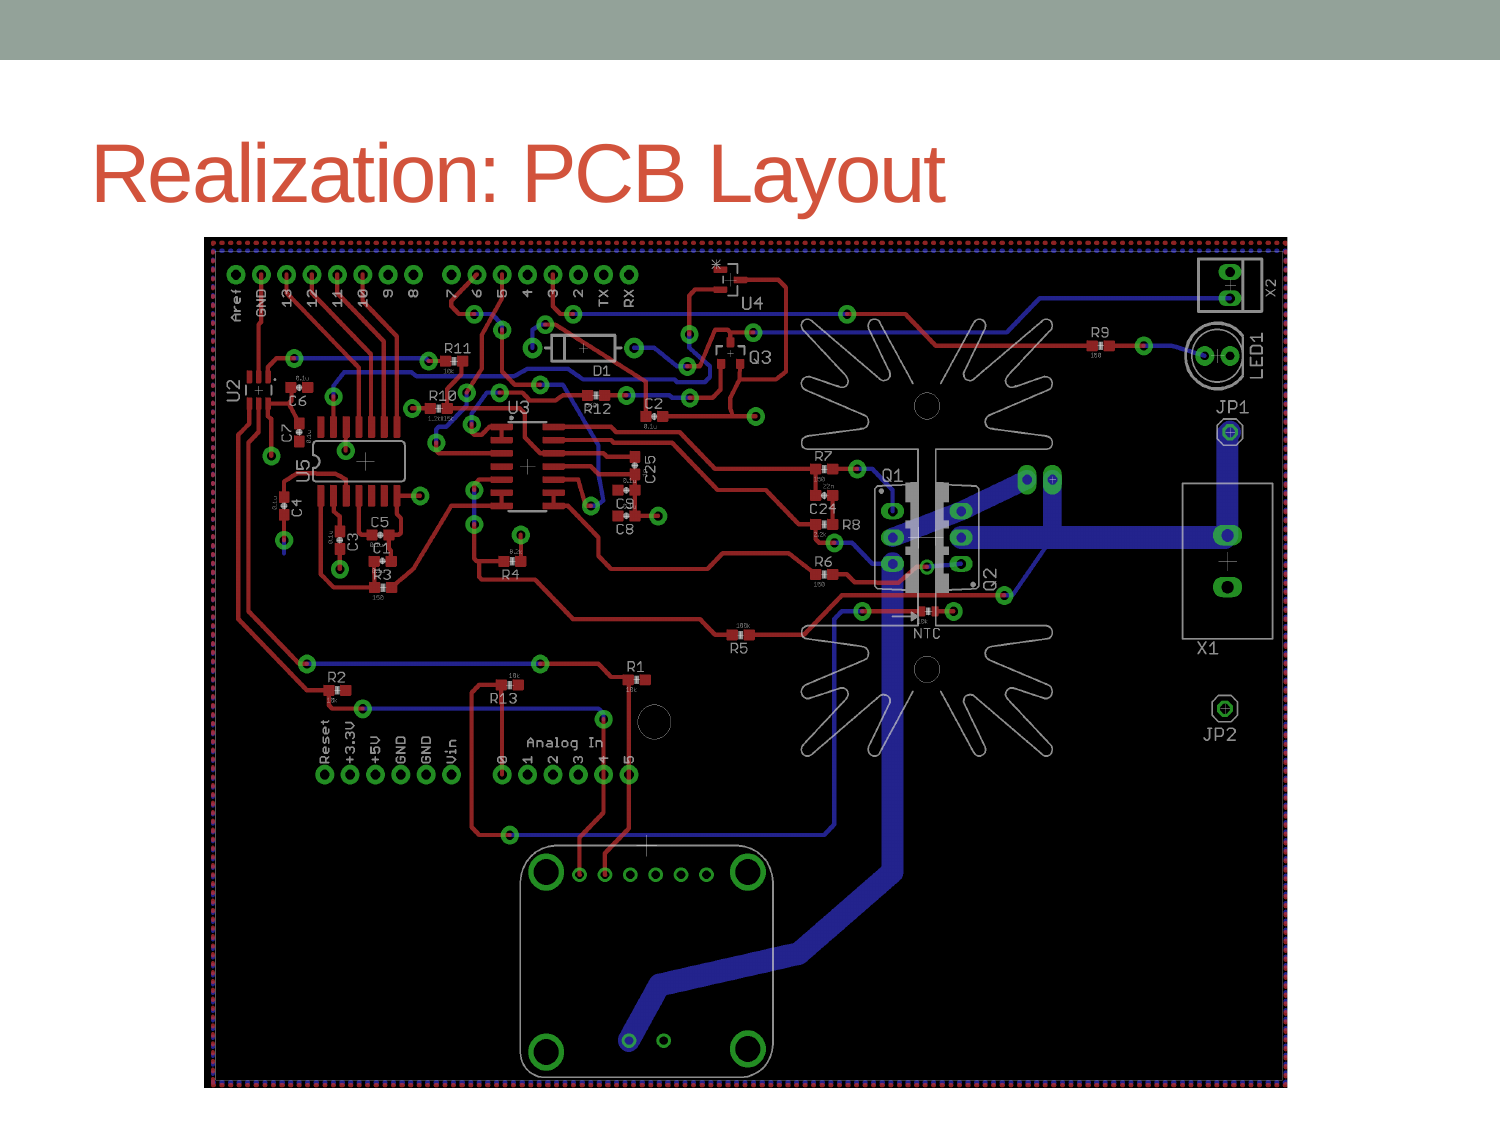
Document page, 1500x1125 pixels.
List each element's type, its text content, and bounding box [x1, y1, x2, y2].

title Realization: PCB Layout [75, 87, 1425, 250]
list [203, 237, 1288, 1088]
